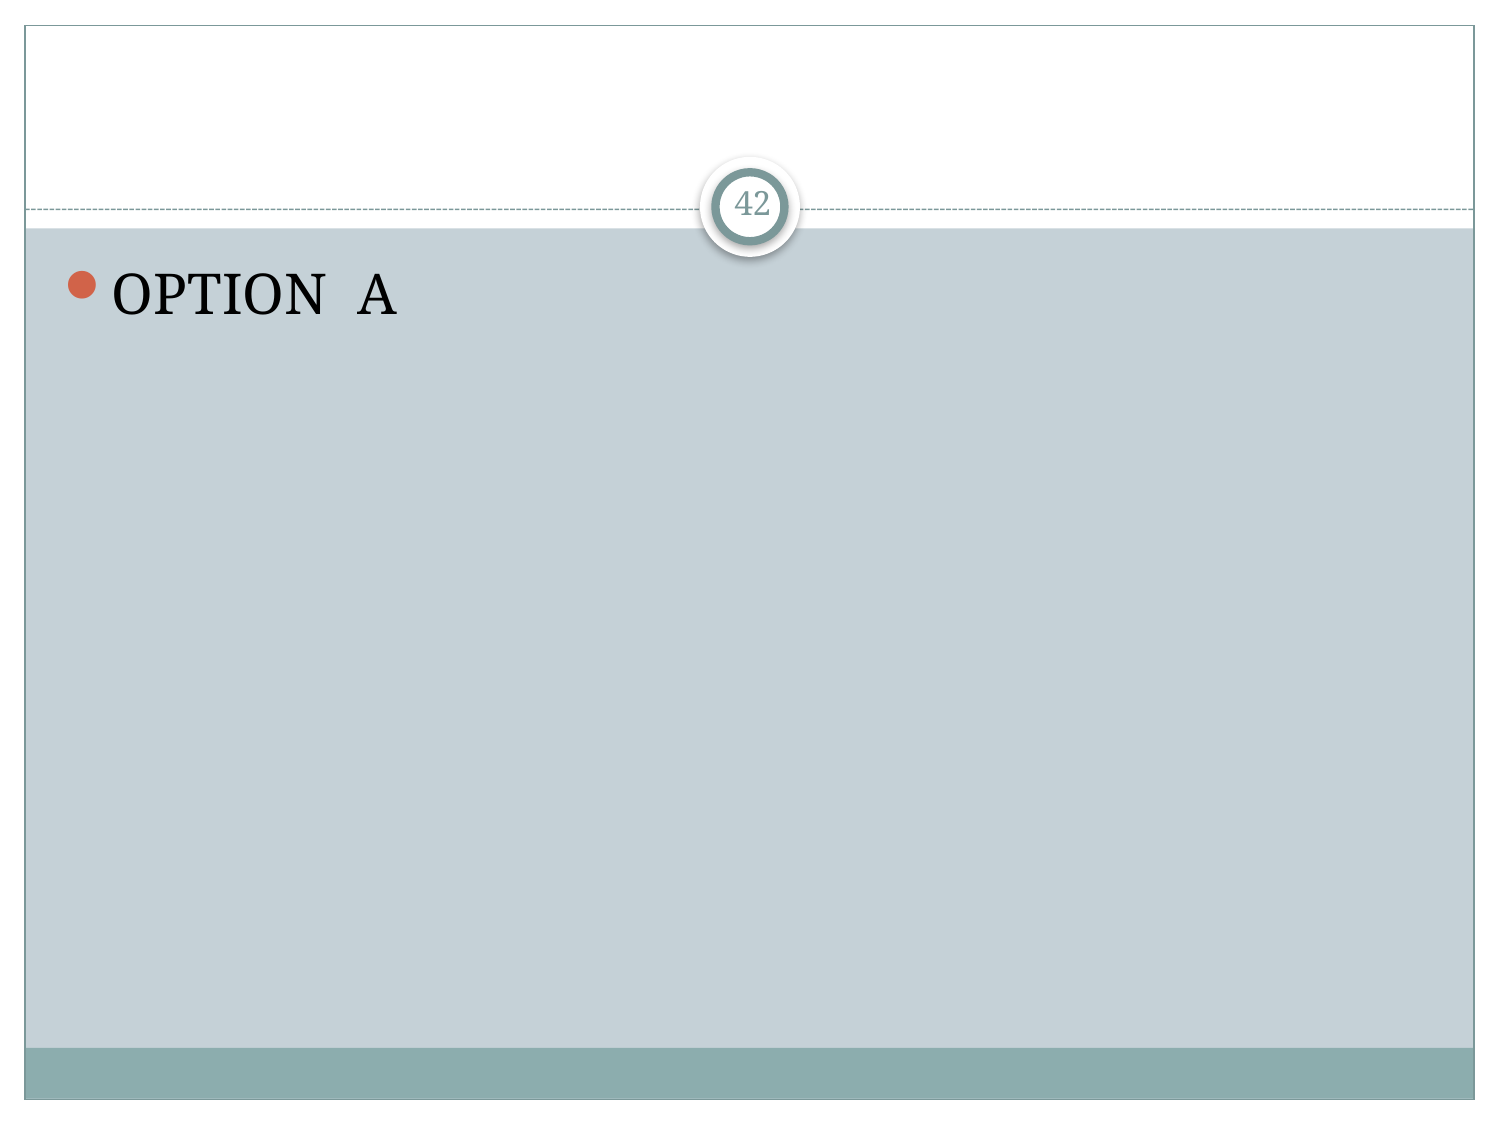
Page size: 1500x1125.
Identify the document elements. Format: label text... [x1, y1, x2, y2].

list OPTION A [49, 250, 1445, 1001]
slide_number 42 [715, 168, 791, 241]
